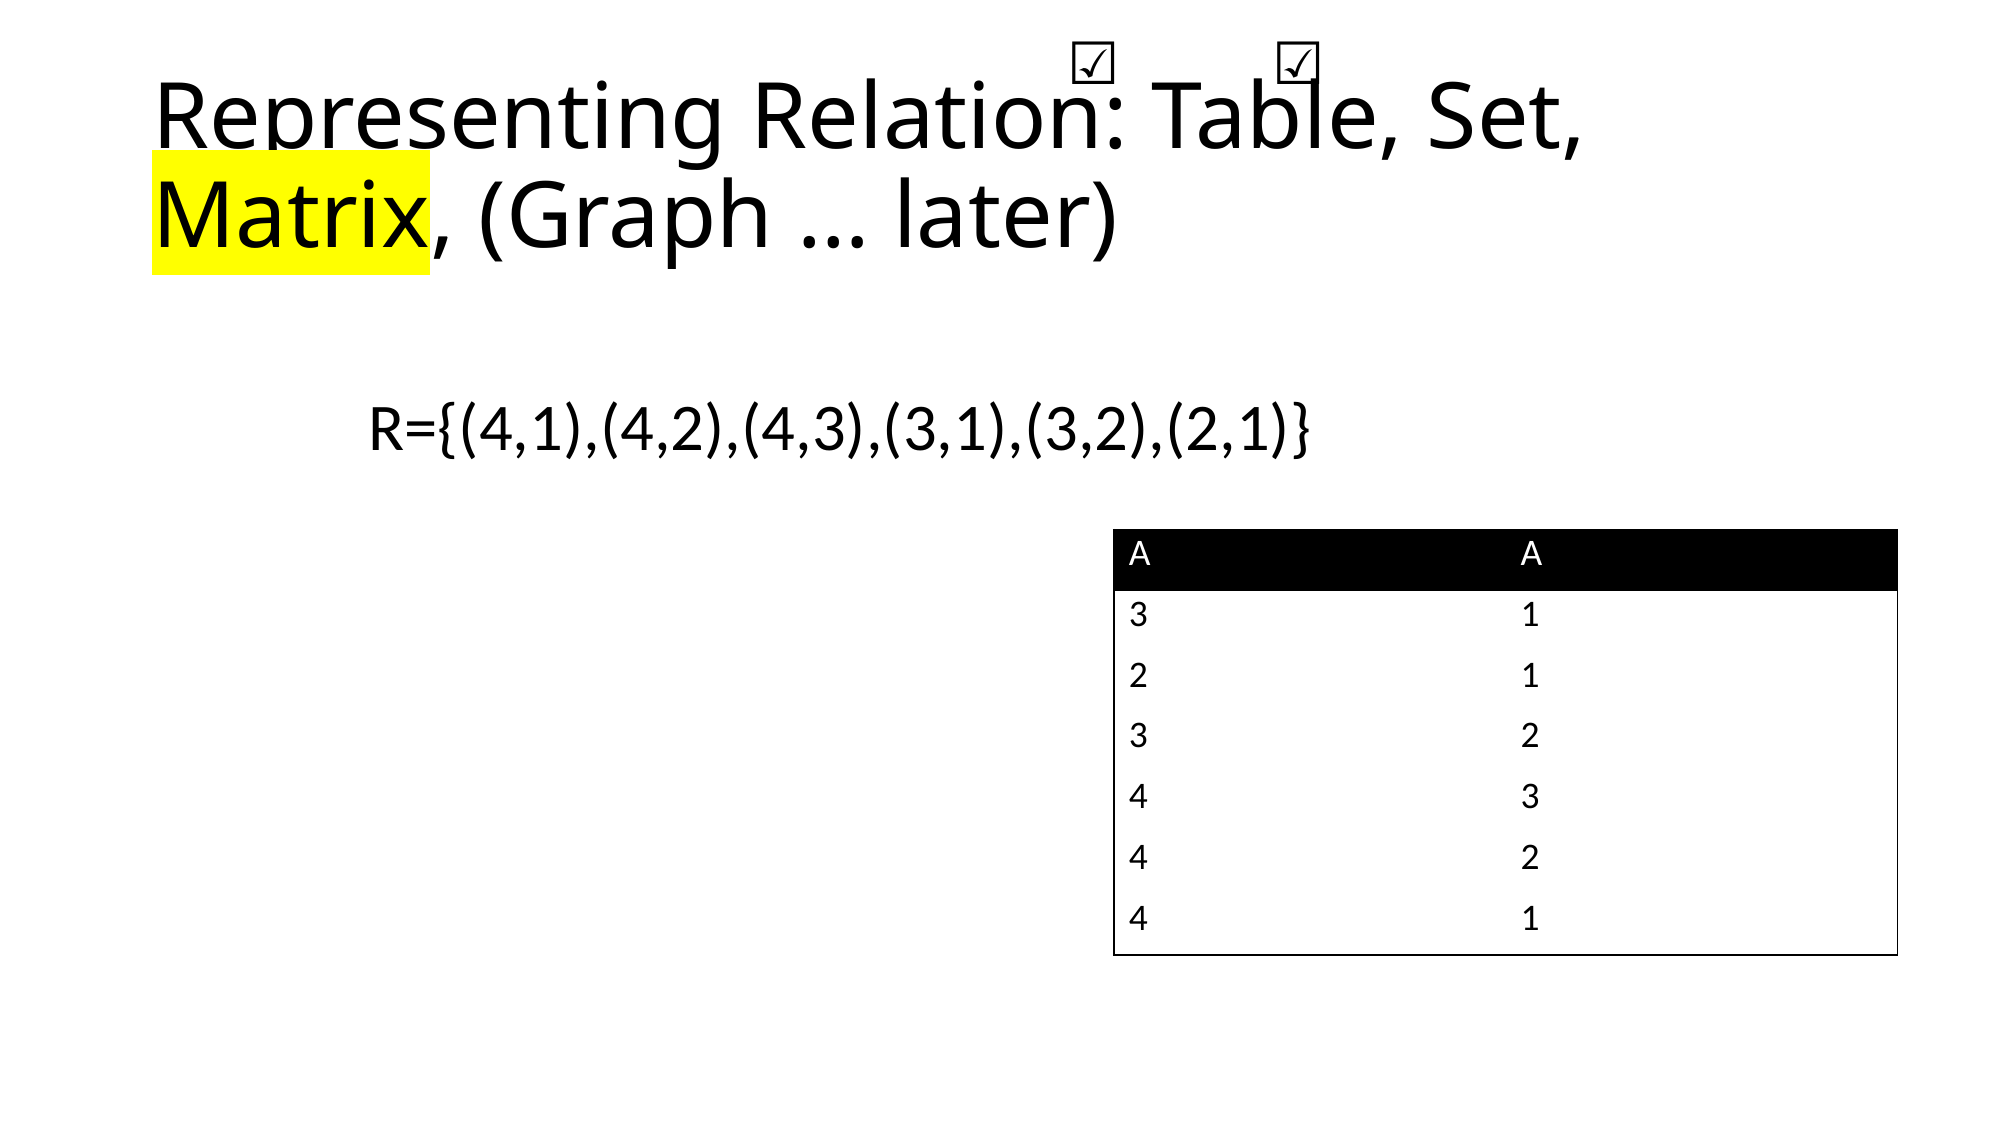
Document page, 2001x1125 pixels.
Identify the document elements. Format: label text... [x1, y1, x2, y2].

table_cell 2 [1506, 712, 1897, 773]
title Representing Relation: Table, Set, Matrix, (Graph … later) [137, 59, 1863, 278]
table_cell 2 [1115, 651, 1506, 712]
text_box R={(4,1),(4,2),(4,3),(3,1),(3,2),(2,1)} [353, 376, 1328, 471]
text_box ☑️ [1052, 18, 1135, 104]
table_cell 1 [1506, 651, 1897, 712]
table_cell 4 [1115, 773, 1506, 834]
table_header A [1115, 531, 1506, 591]
table_cell 2 [1506, 834, 1897, 894]
table_cell 4 [1115, 834, 1506, 894]
table_cell 4 [1115, 894, 1506, 954]
text_box ☑️ [1257, 18, 1340, 104]
table_cell 3 [1115, 712, 1506, 773]
table_cell 3 [1506, 773, 1897, 834]
table_cell 3 [1115, 591, 1506, 651]
table_cell 1 [1506, 894, 1897, 954]
table_header A [1506, 531, 1897, 591]
table_cell 1 [1506, 591, 1897, 651]
